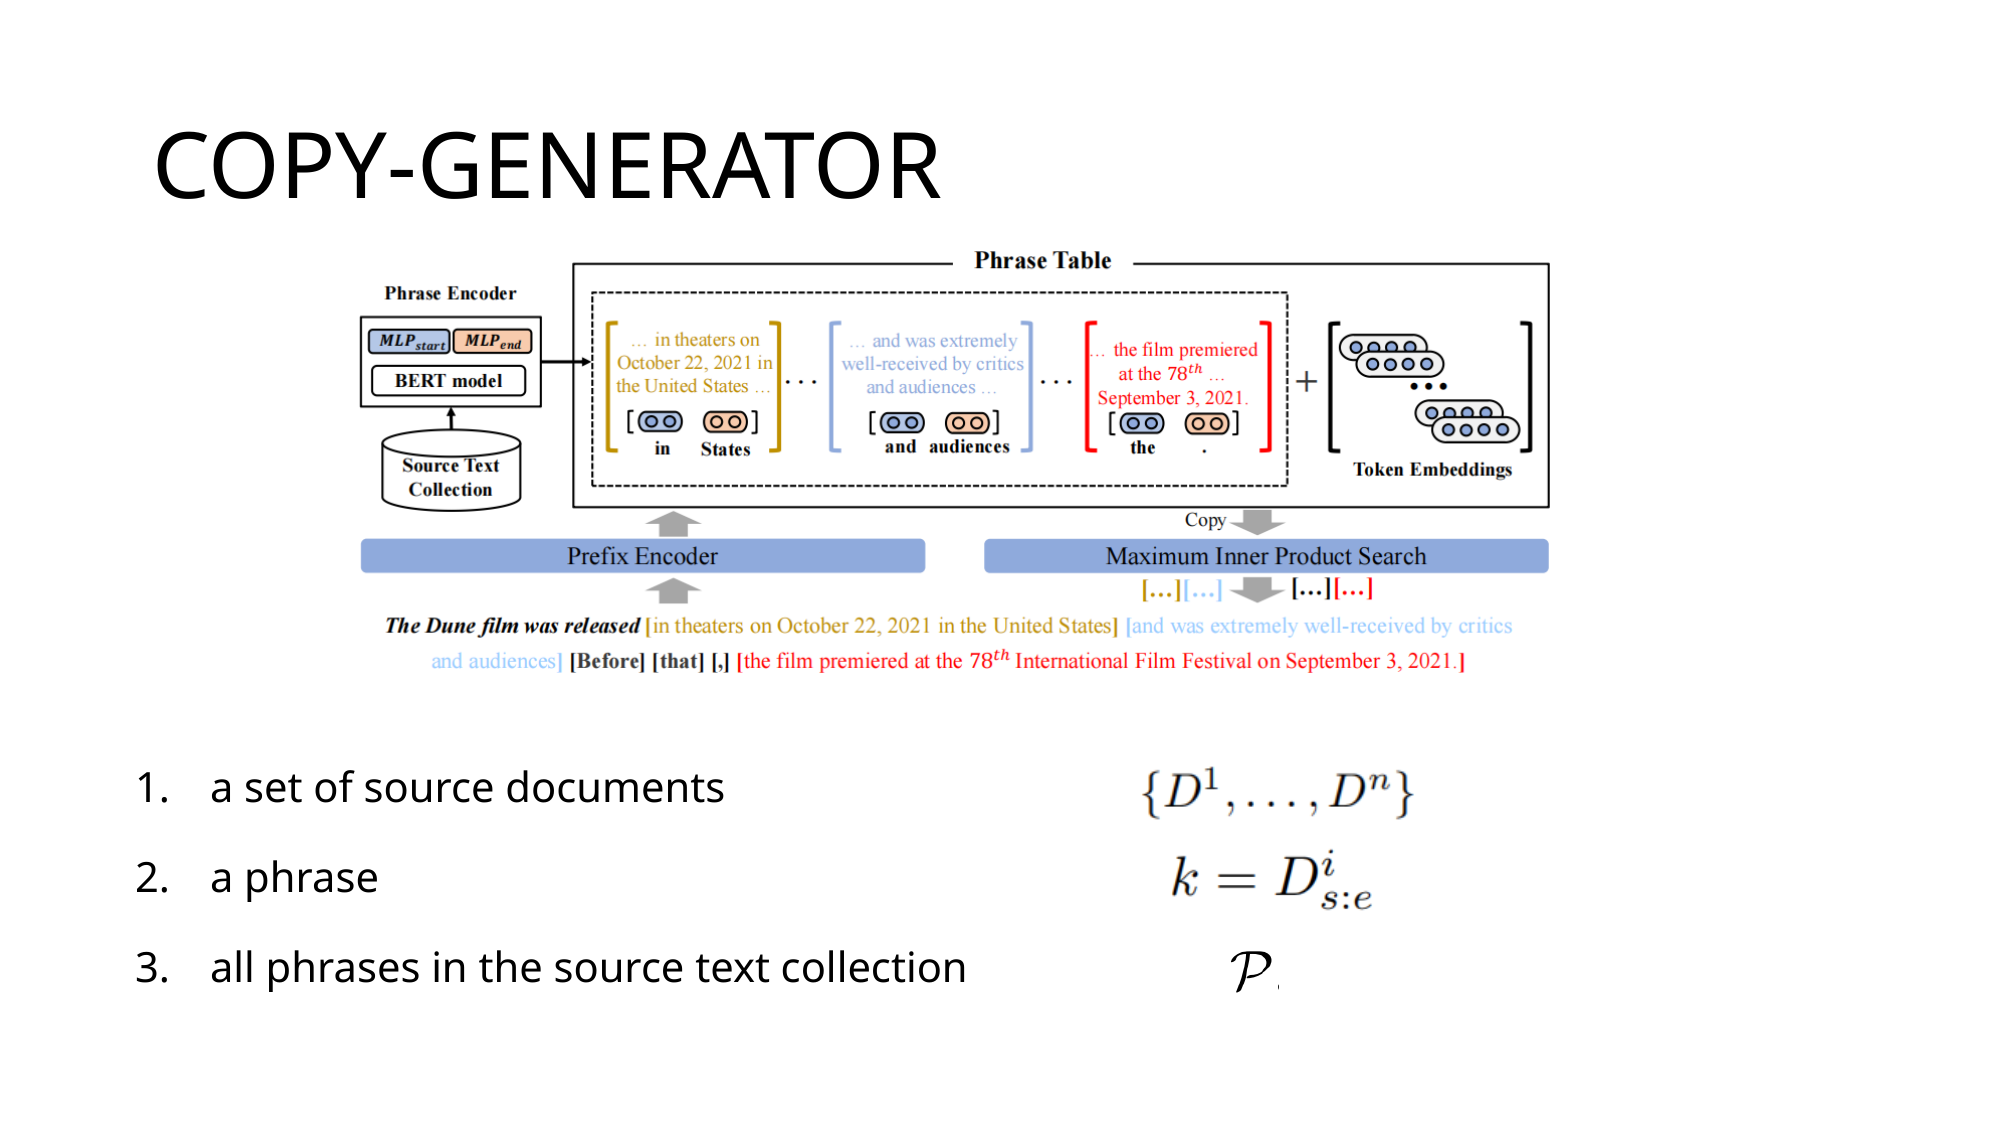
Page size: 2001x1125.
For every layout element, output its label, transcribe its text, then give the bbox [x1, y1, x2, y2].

picture [331, 232, 1575, 682]
picture [1127, 756, 1420, 826]
picture [1215, 935, 1279, 1001]
title COPY-GENERATOR [137, 59, 1863, 278]
picture [1167, 844, 1380, 923]
text_box a set of source documents a phrase all phrases in the source text collection [120, 737, 1846, 1065]
